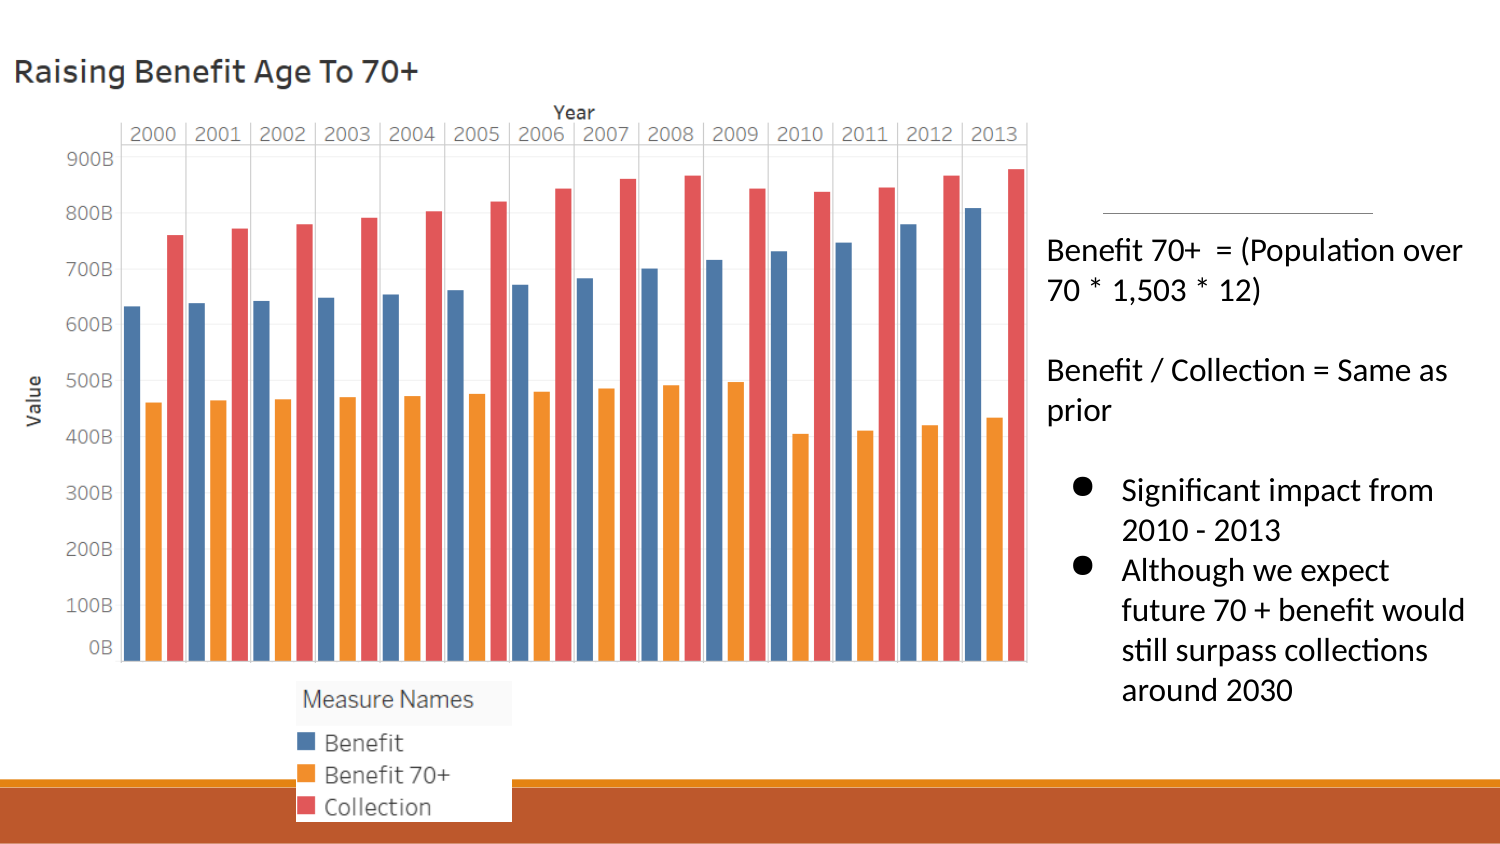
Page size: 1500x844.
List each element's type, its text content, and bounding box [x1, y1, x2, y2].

text_box Benefit 70+ = (Population over 70 * 1,503 * 12) Benefit / Collection = Same as prior Significant impact from 2010 - 2013 Although we expect future 70 + benefit would still surpass collections around 2030 [1105, 213, 1485, 671]
picture [295, 680, 513, 823]
picture [0, 46, 1103, 663]
